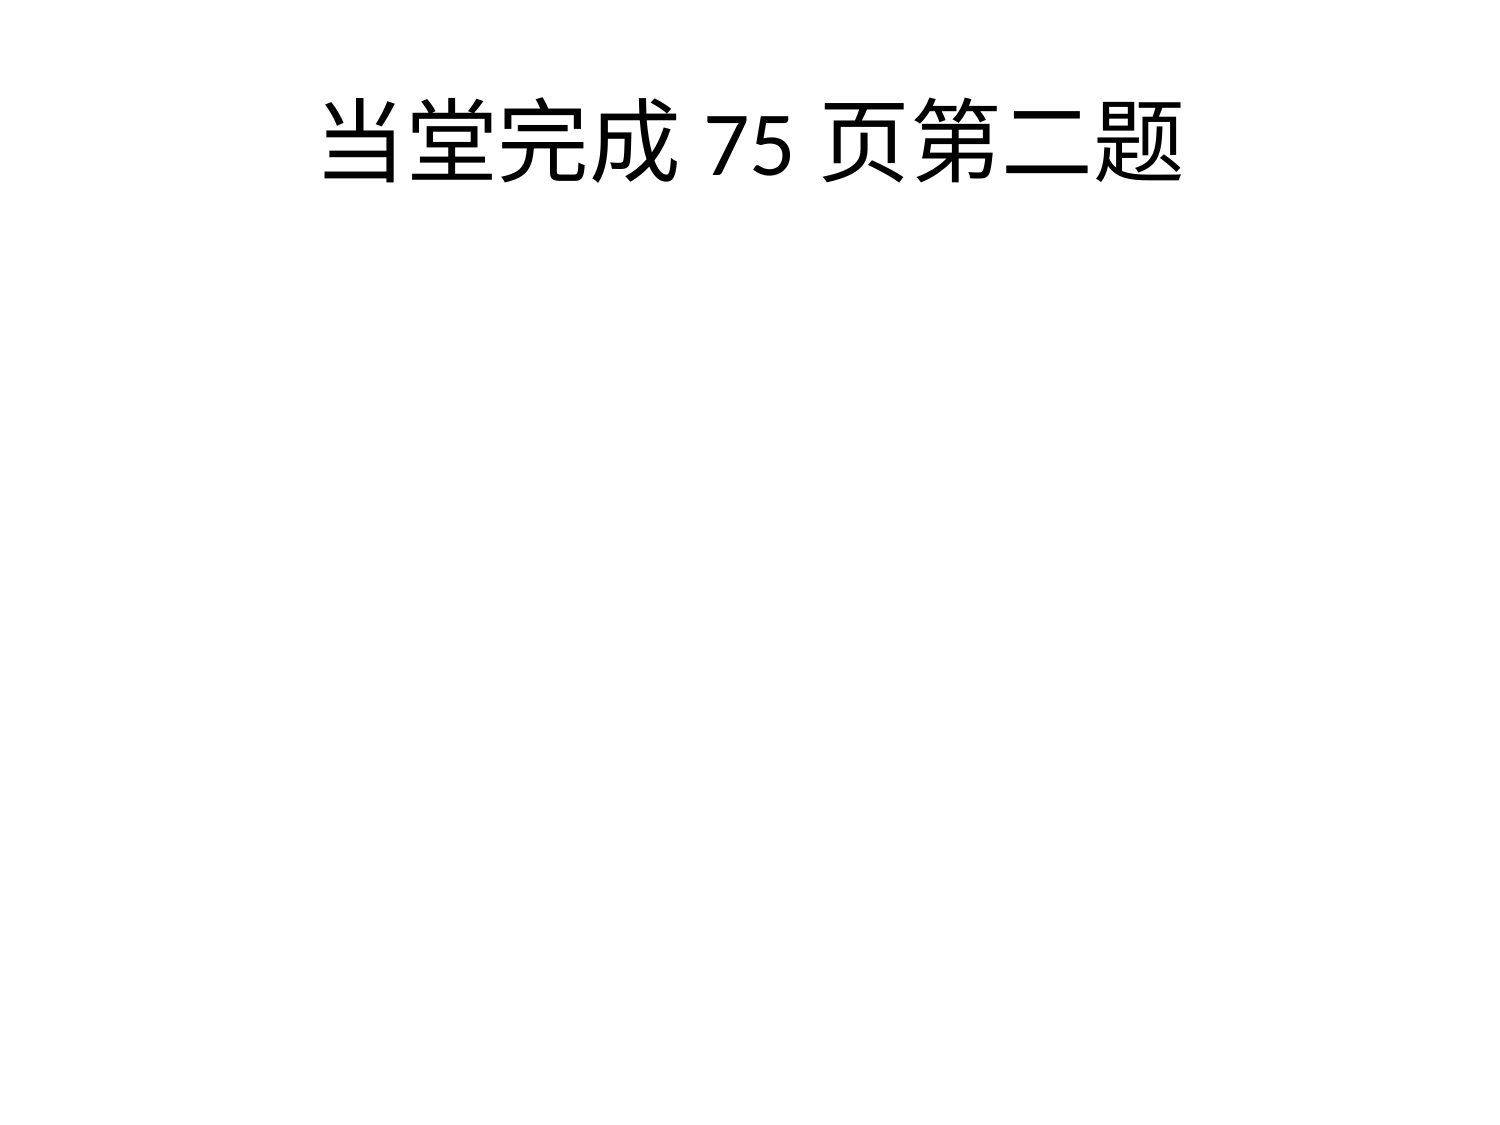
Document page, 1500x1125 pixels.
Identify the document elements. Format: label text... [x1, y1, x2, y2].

title 当堂完成75页第二题 [75, 45, 1425, 233]
